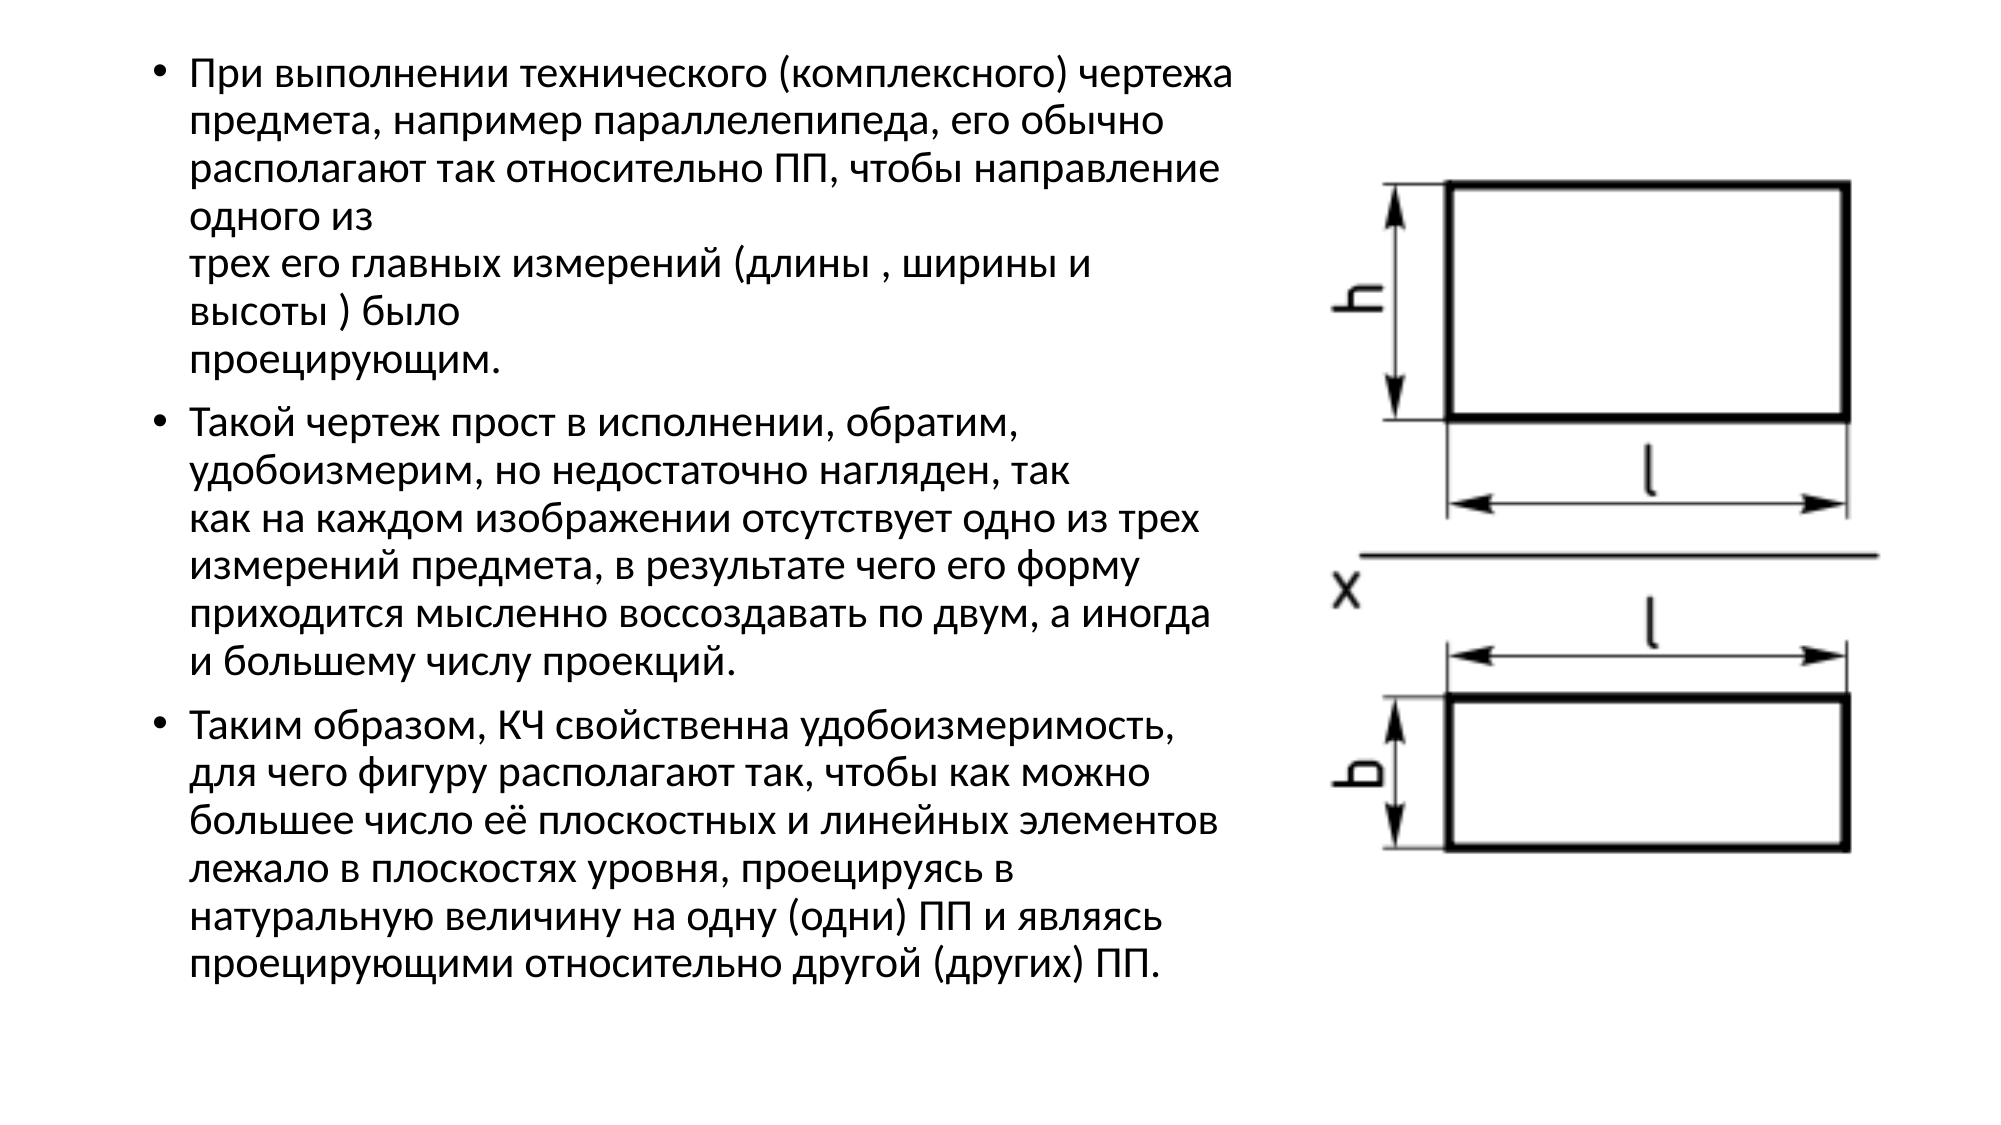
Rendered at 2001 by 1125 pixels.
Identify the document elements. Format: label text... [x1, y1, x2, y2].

list При выполнении технического (комплексного) чертежа предмета, например параллелепипеда, его обычно располагают так относительно ПП, чтобы направление одного из трех его главных измерений (длины , ширины и высоты ) было проецирующим. Такой чертеж прост в исполнении, обратим, удобоизмерим, но недостаточно нагляден, так как на каждом изображении отсутствует одно из трех измерений предмета, в результате чего его форму приходится мысленно воссоздавать по двум, а иногда и большему числу проекций. Таким образом, КЧ свойственна удобоизмеримость, для чего фигуру располагают так, чтобы как можно большее число её плоскостных и линейных элементов лежало в плоскостях уровня, проецируясь в натуральную величину на одну (одни) ПП и являясь проецирующими относительно другой (других) ПП. [137, 41, 1257, 1014]
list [1256, 152, 1921, 903]
